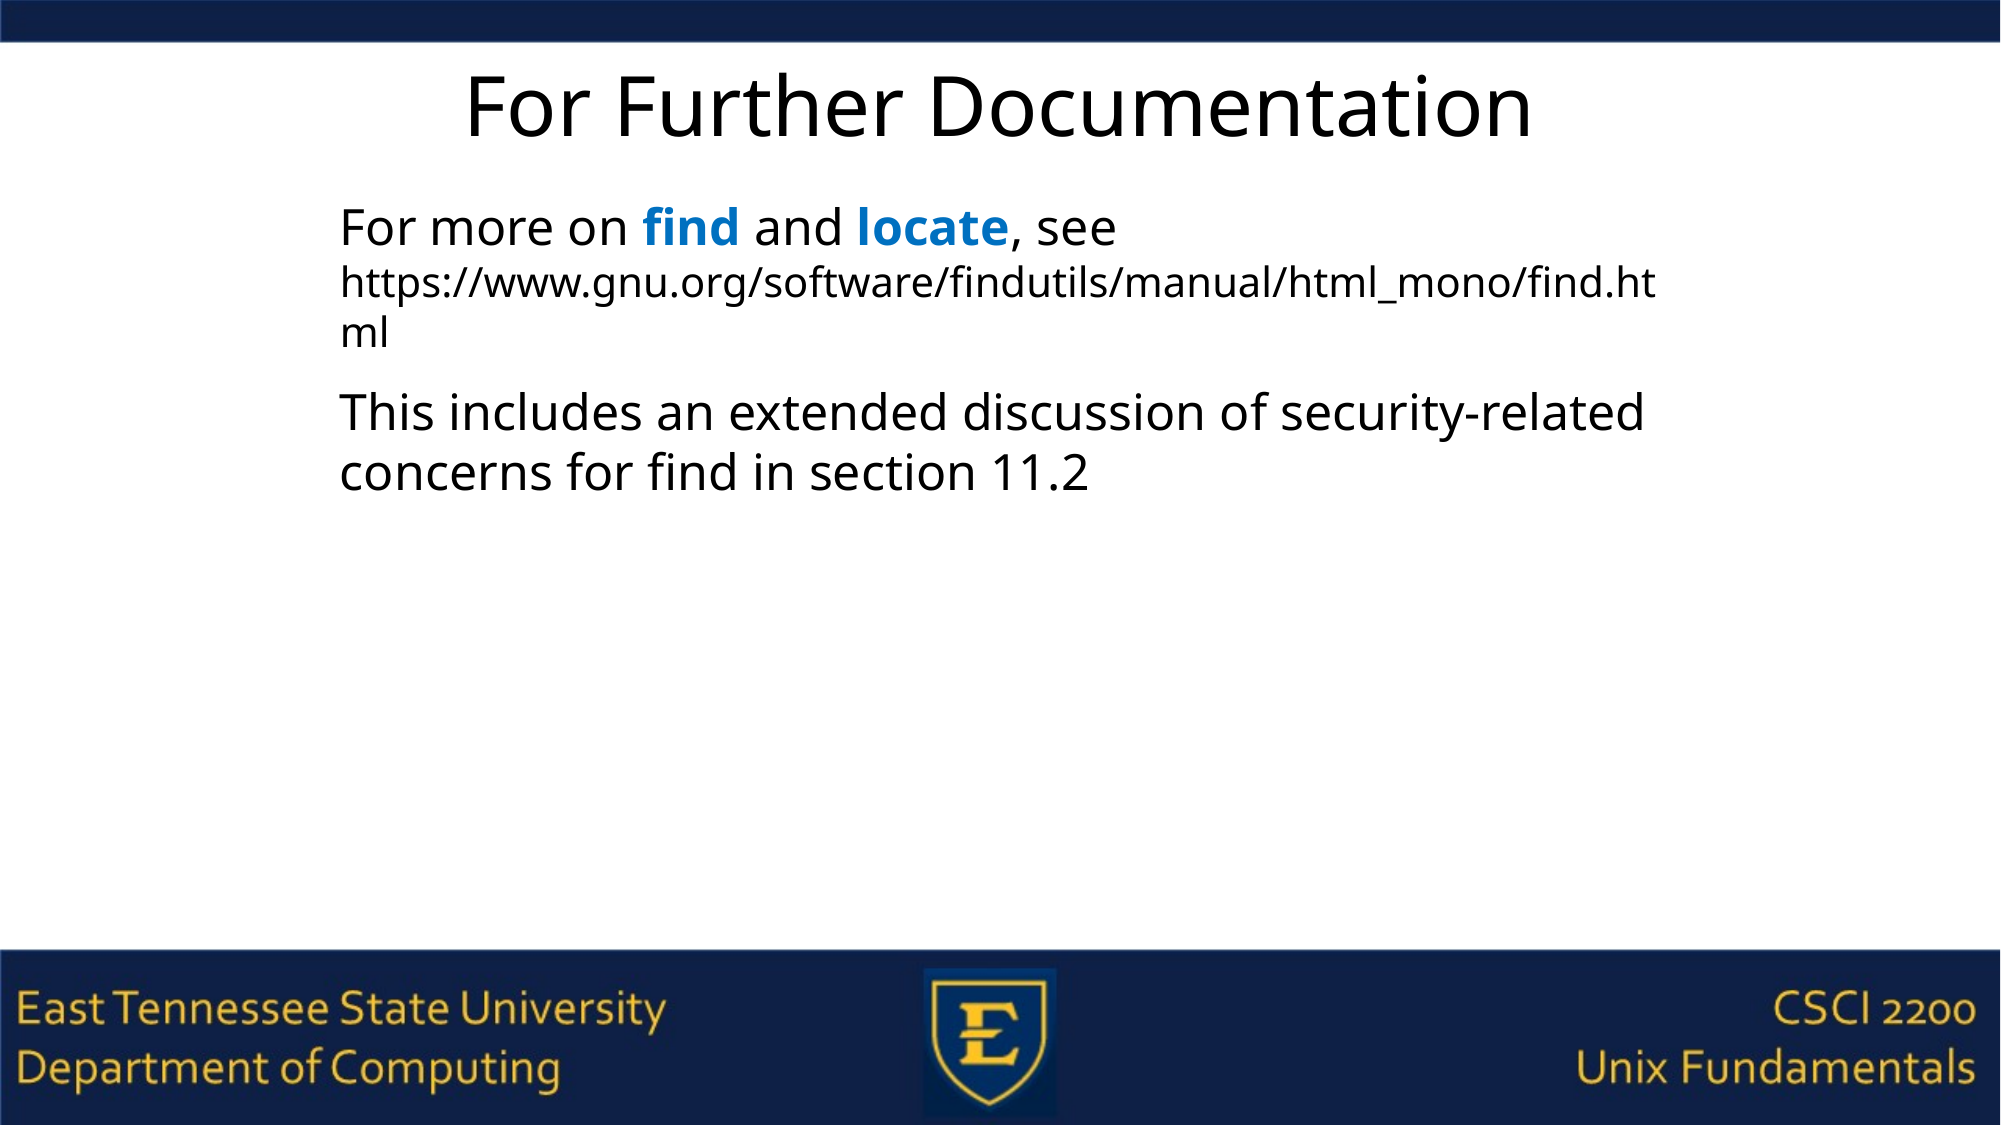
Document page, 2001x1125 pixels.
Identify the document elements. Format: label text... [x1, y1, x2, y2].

picture [0, 0, 2001, 1125]
title For Further Documentation [324, 45, 1675, 161]
list For more on find and locate, see https://www.gnu.org/software/findutils/manual/html_mono/find.html This includes an extended discussion of security-related concerns for find in section 11.2 [324, 188, 1675, 1005]
